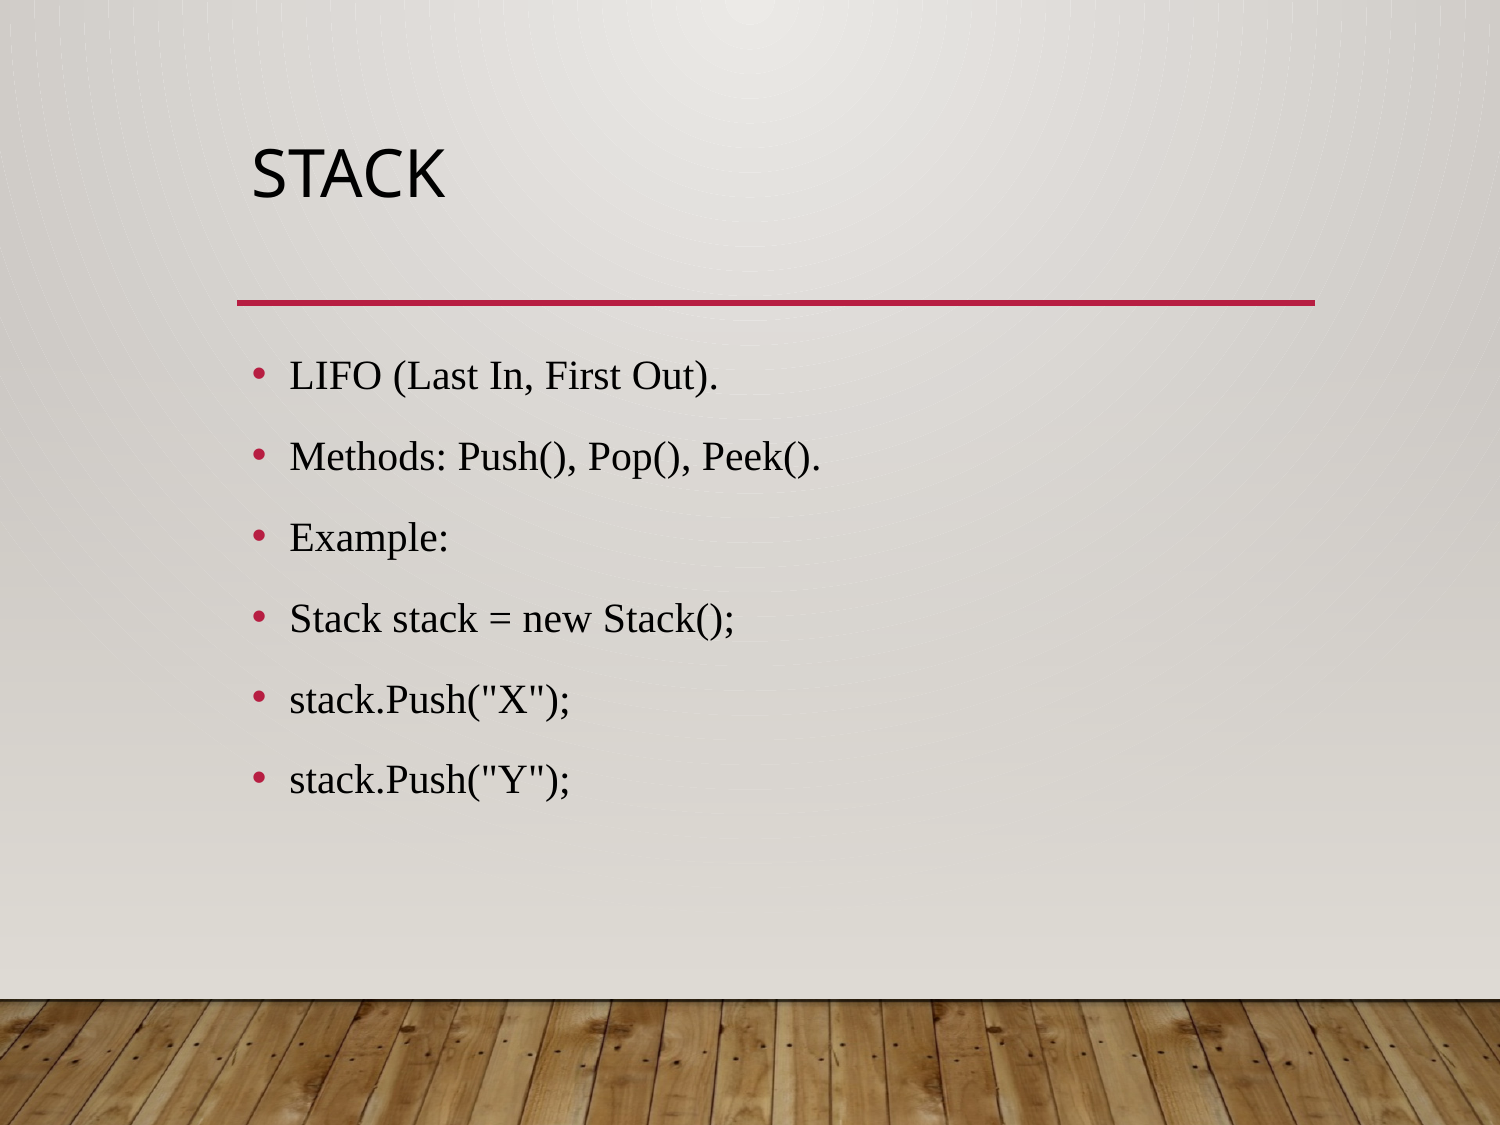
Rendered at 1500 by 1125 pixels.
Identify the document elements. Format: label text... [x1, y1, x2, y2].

title Stack [236, 131, 1315, 305]
list LIFO (Last In, First Out). Methods: Push(), Pop(), Peek(). Example: Stack stack = new Stack(); stack.Push("X"); stack.Push("Y"); [236, 330, 1315, 897]
picture [0, 999, 1500, 1125]
